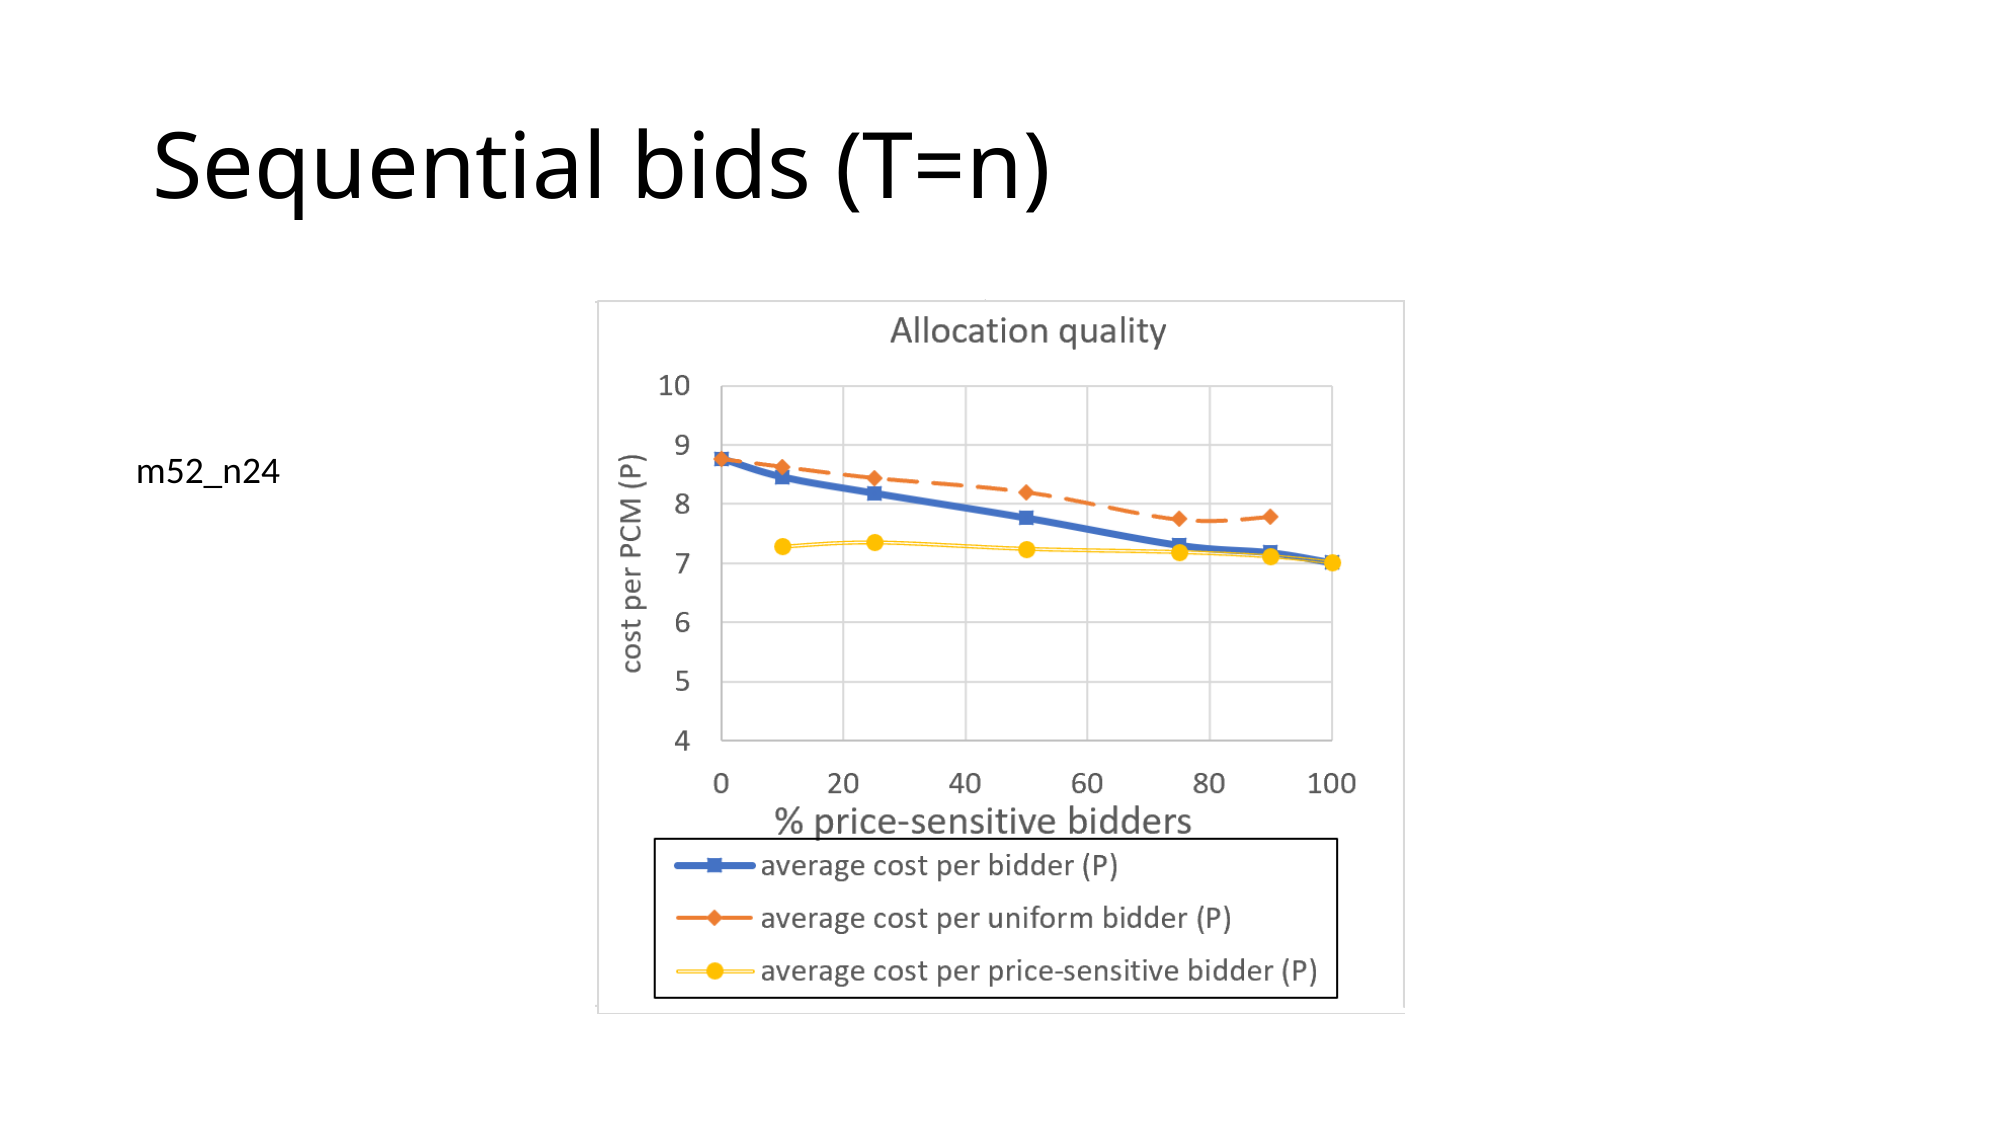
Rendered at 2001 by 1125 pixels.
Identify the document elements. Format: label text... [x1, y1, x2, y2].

title Sequential bids (T=n) [137, 59, 1863, 278]
text_box m52_n24 [121, 438, 404, 499]
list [595, 299, 1405, 1014]
